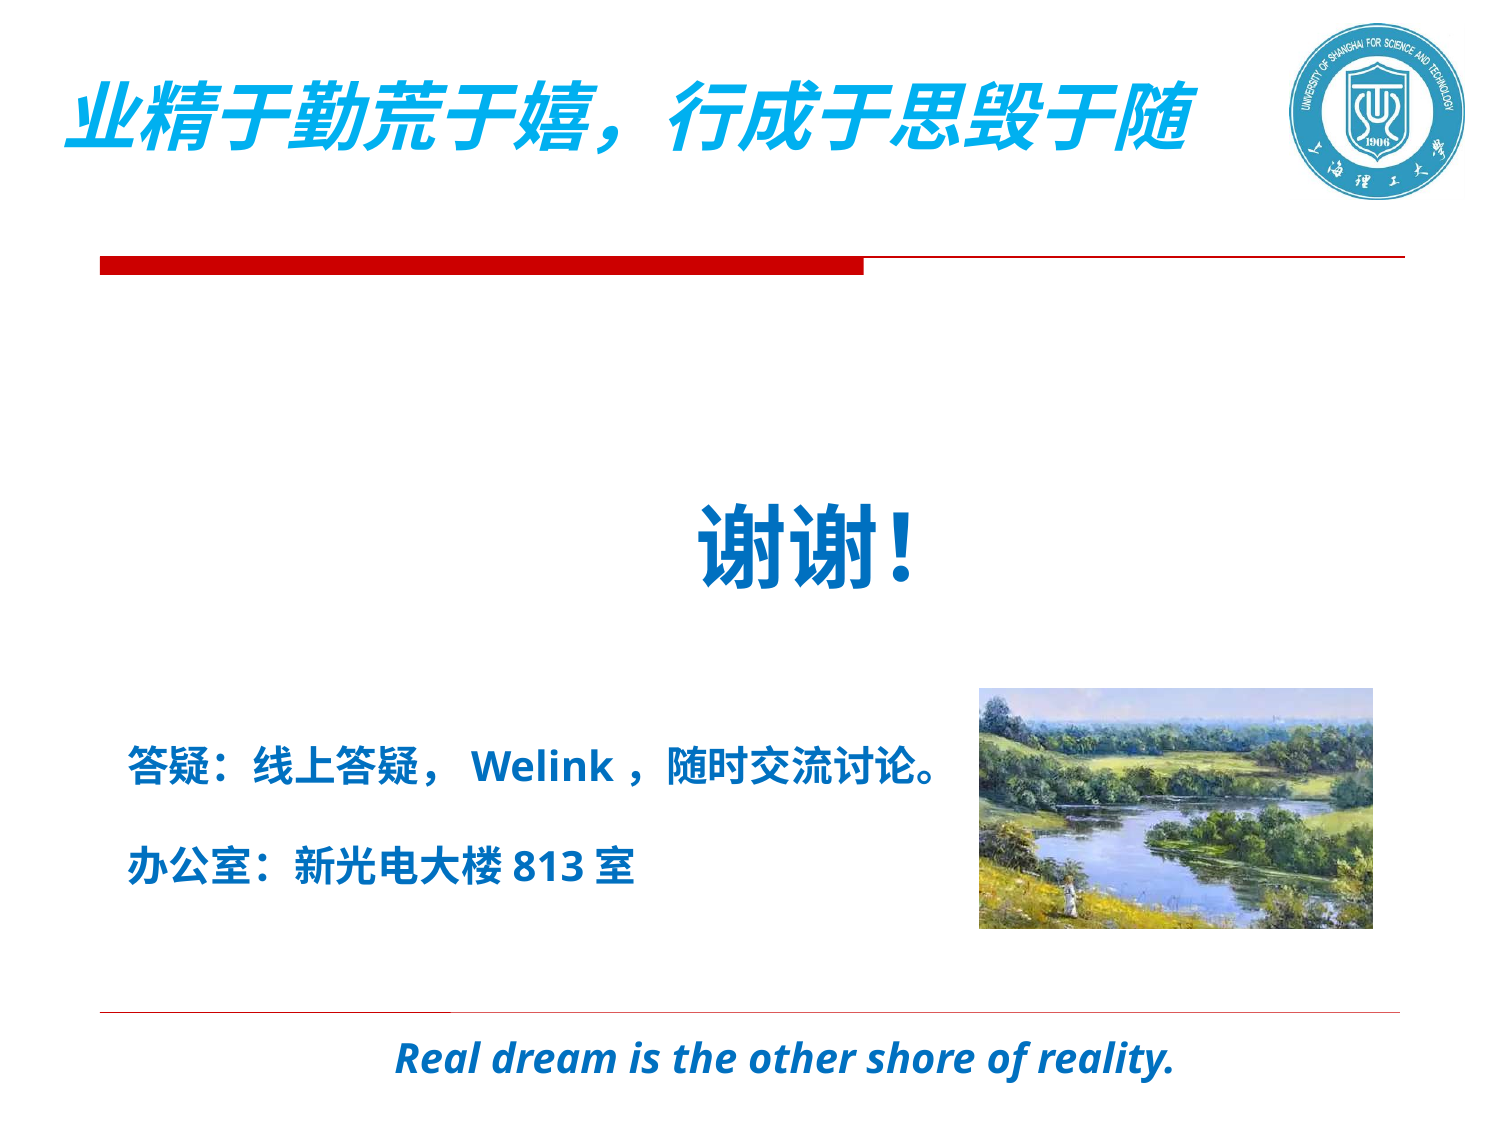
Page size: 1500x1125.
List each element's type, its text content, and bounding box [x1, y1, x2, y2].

title [845, 100, 1500, 300]
text_box 谢谢！ [680, 482, 986, 608]
picture [1288, 23, 1466, 200]
text_box Real dream is the other shore of reality. [379, 1024, 1287, 1090]
text_box 答疑：线上答疑，Welink，随时交流讨论。 办公室：新光电大楼813室 [112, 732, 974, 897]
picture [979, 687, 1374, 929]
text_box 业精于勤荒于嬉，行成于思毁于随 [46, 46, 1283, 168]
list [95, 290, 1408, 991]
